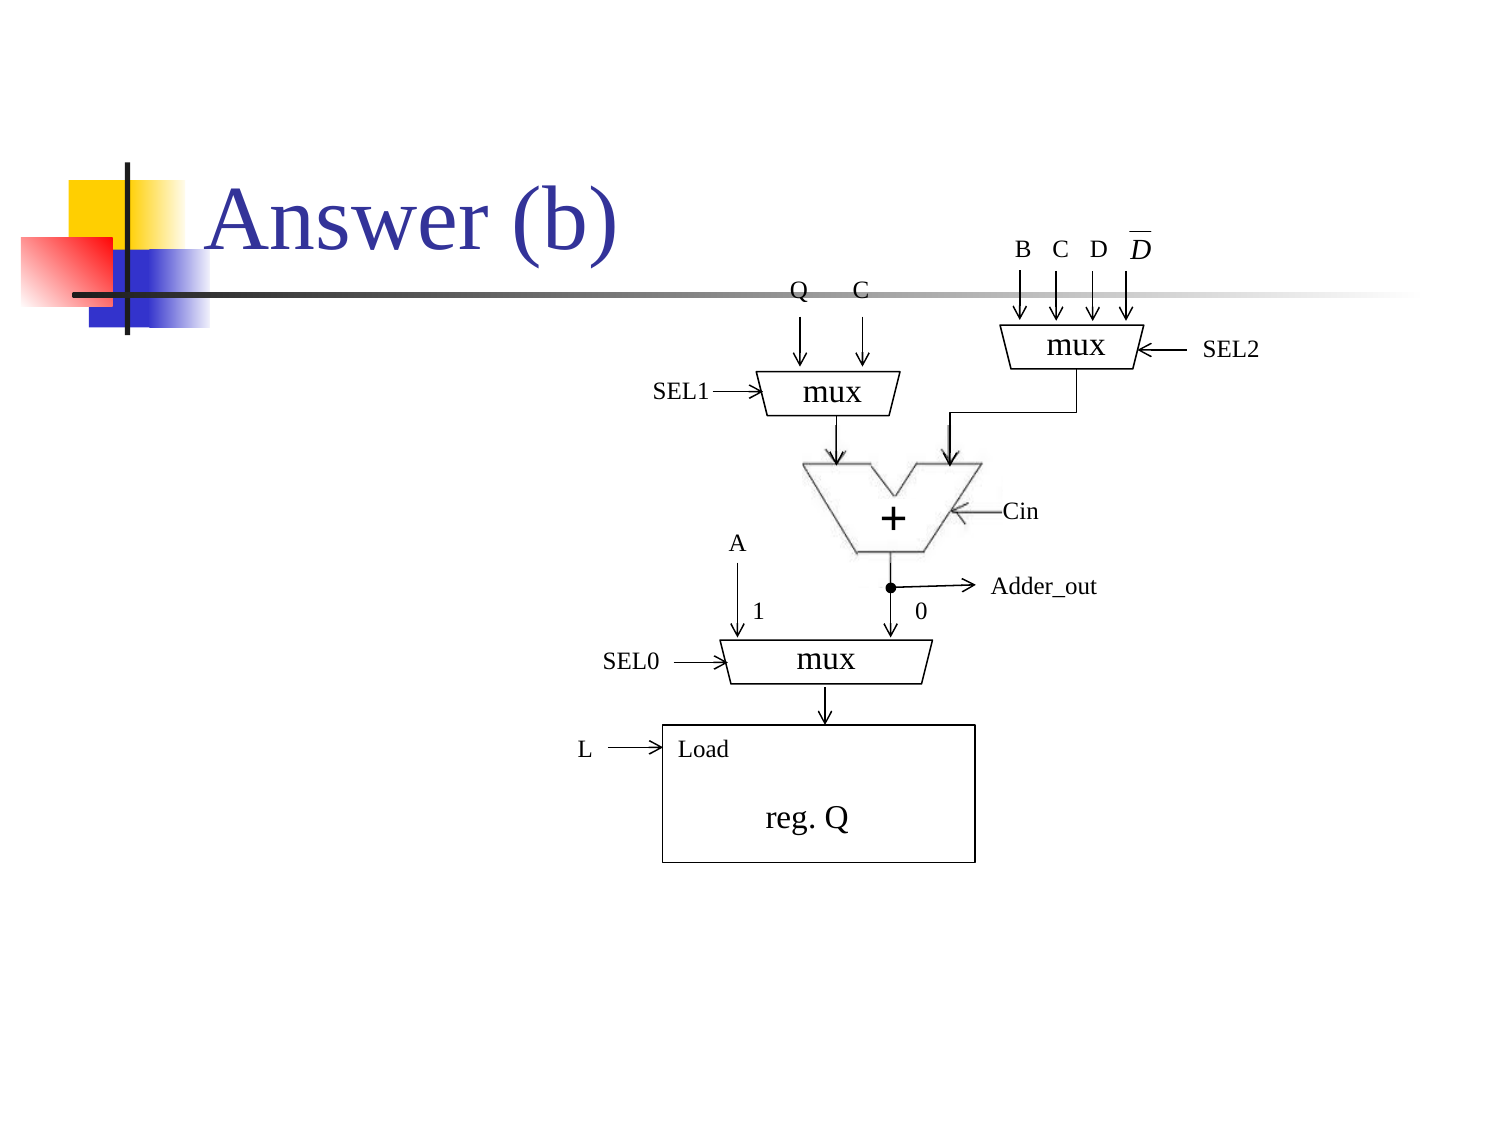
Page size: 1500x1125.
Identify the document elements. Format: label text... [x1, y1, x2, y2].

text_box SEL0 [588, 637, 675, 683]
text_box mux [781, 628, 871, 684]
text_box mux [1031, 314, 1121, 370]
text_box Load [663, 725, 745, 770]
text_box [871, 640, 933, 684]
text_box C [837, 266, 885, 312]
text_box Adder_out [975, 562, 1113, 608]
text_box Q [775, 266, 823, 312]
text_box [1121, 325, 1144, 369]
text_box SEL1 [638, 367, 725, 412]
picture [801, 424, 1003, 588]
text_box D [1075, 224, 1123, 270]
text_box SEL2 [1188, 324, 1275, 370]
text_box [720, 640, 781, 684]
text_box [756, 371, 788, 416]
text_box [878, 371, 901, 416]
title Answer (b) [188, 34, 1468, 276]
text_box 0 [900, 597, 943, 633]
text_box A [714, 518, 762, 564]
text_box B [1000, 224, 1037, 270]
text_box L [562, 725, 608, 770]
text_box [991, 327, 1035, 455]
text_box [662, 724, 975, 863]
text_box Cin [1008, 487, 1054, 533]
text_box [887, 584, 976, 588]
text_box mux [788, 361, 878, 417]
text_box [1124, 224, 1157, 265]
text_box C [1037, 224, 1075, 270]
text_box reg. Q [750, 787, 864, 843]
text_box 1 [741, 587, 780, 633]
